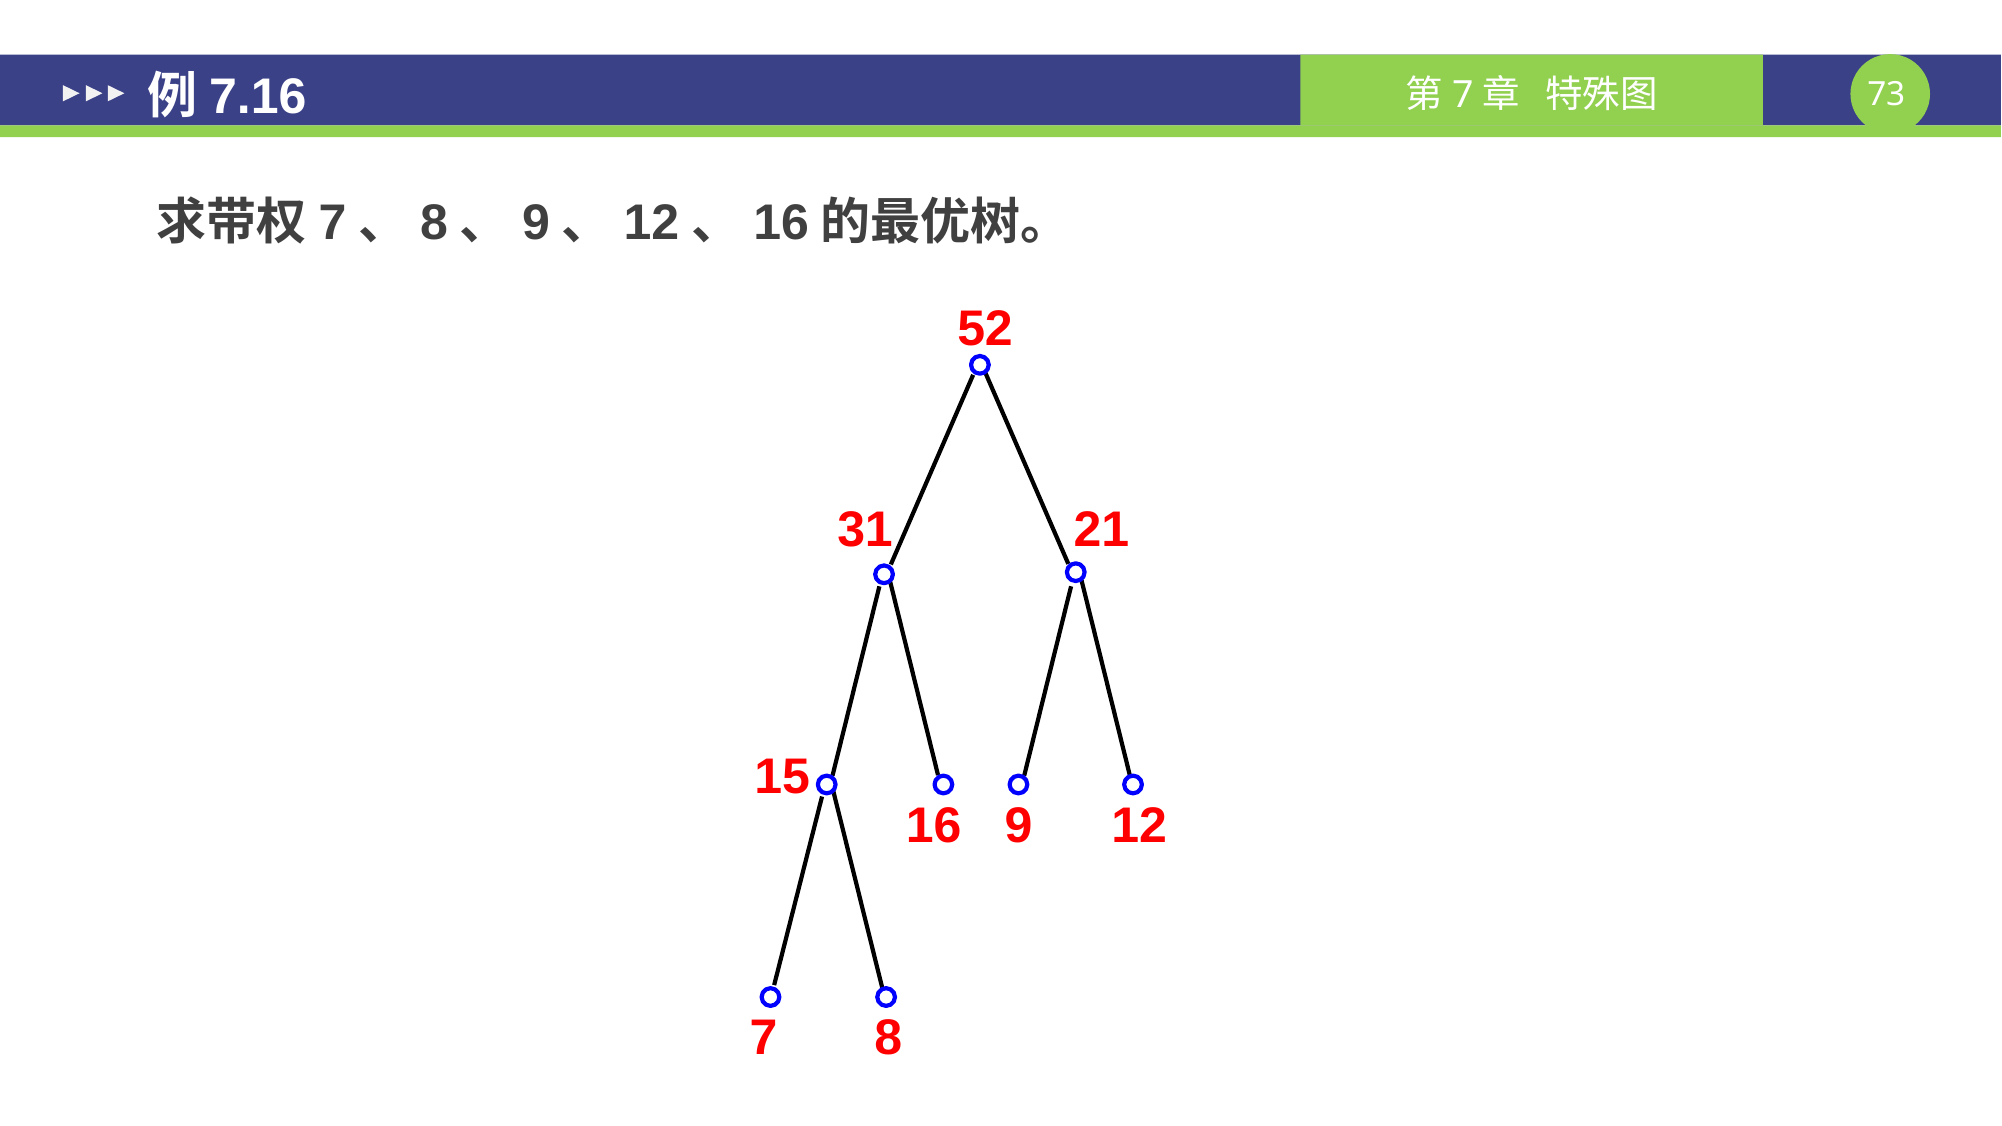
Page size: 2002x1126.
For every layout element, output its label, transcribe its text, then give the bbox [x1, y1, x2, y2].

text_box [761, 988, 780, 1006]
text_box [1066, 563, 1085, 582]
text_box 16 [886, 792, 981, 853]
title 例7.16 [127, 57, 1003, 129]
text_box [1009, 775, 1028, 794]
text_box 31 [817, 496, 913, 557]
text_box [817, 775, 836, 794]
text_box 7 [742, 1004, 785, 1064]
text_box 21 [1053, 496, 1149, 557]
list 求带权7、8、9、12、16的最优树。 [136, 167, 1460, 267]
text_box [875, 565, 893, 584]
text_box 52 [937, 295, 1033, 356]
text_box 12 [1091, 792, 1187, 853]
text_box 9 [995, 792, 1042, 853]
text_box [971, 355, 989, 374]
text_box 15 [734, 743, 830, 804]
text_box [934, 775, 953, 794]
text_box [877, 988, 895, 1006]
text_box 8 [864, 1004, 912, 1065]
text_box [1124, 775, 1142, 794]
